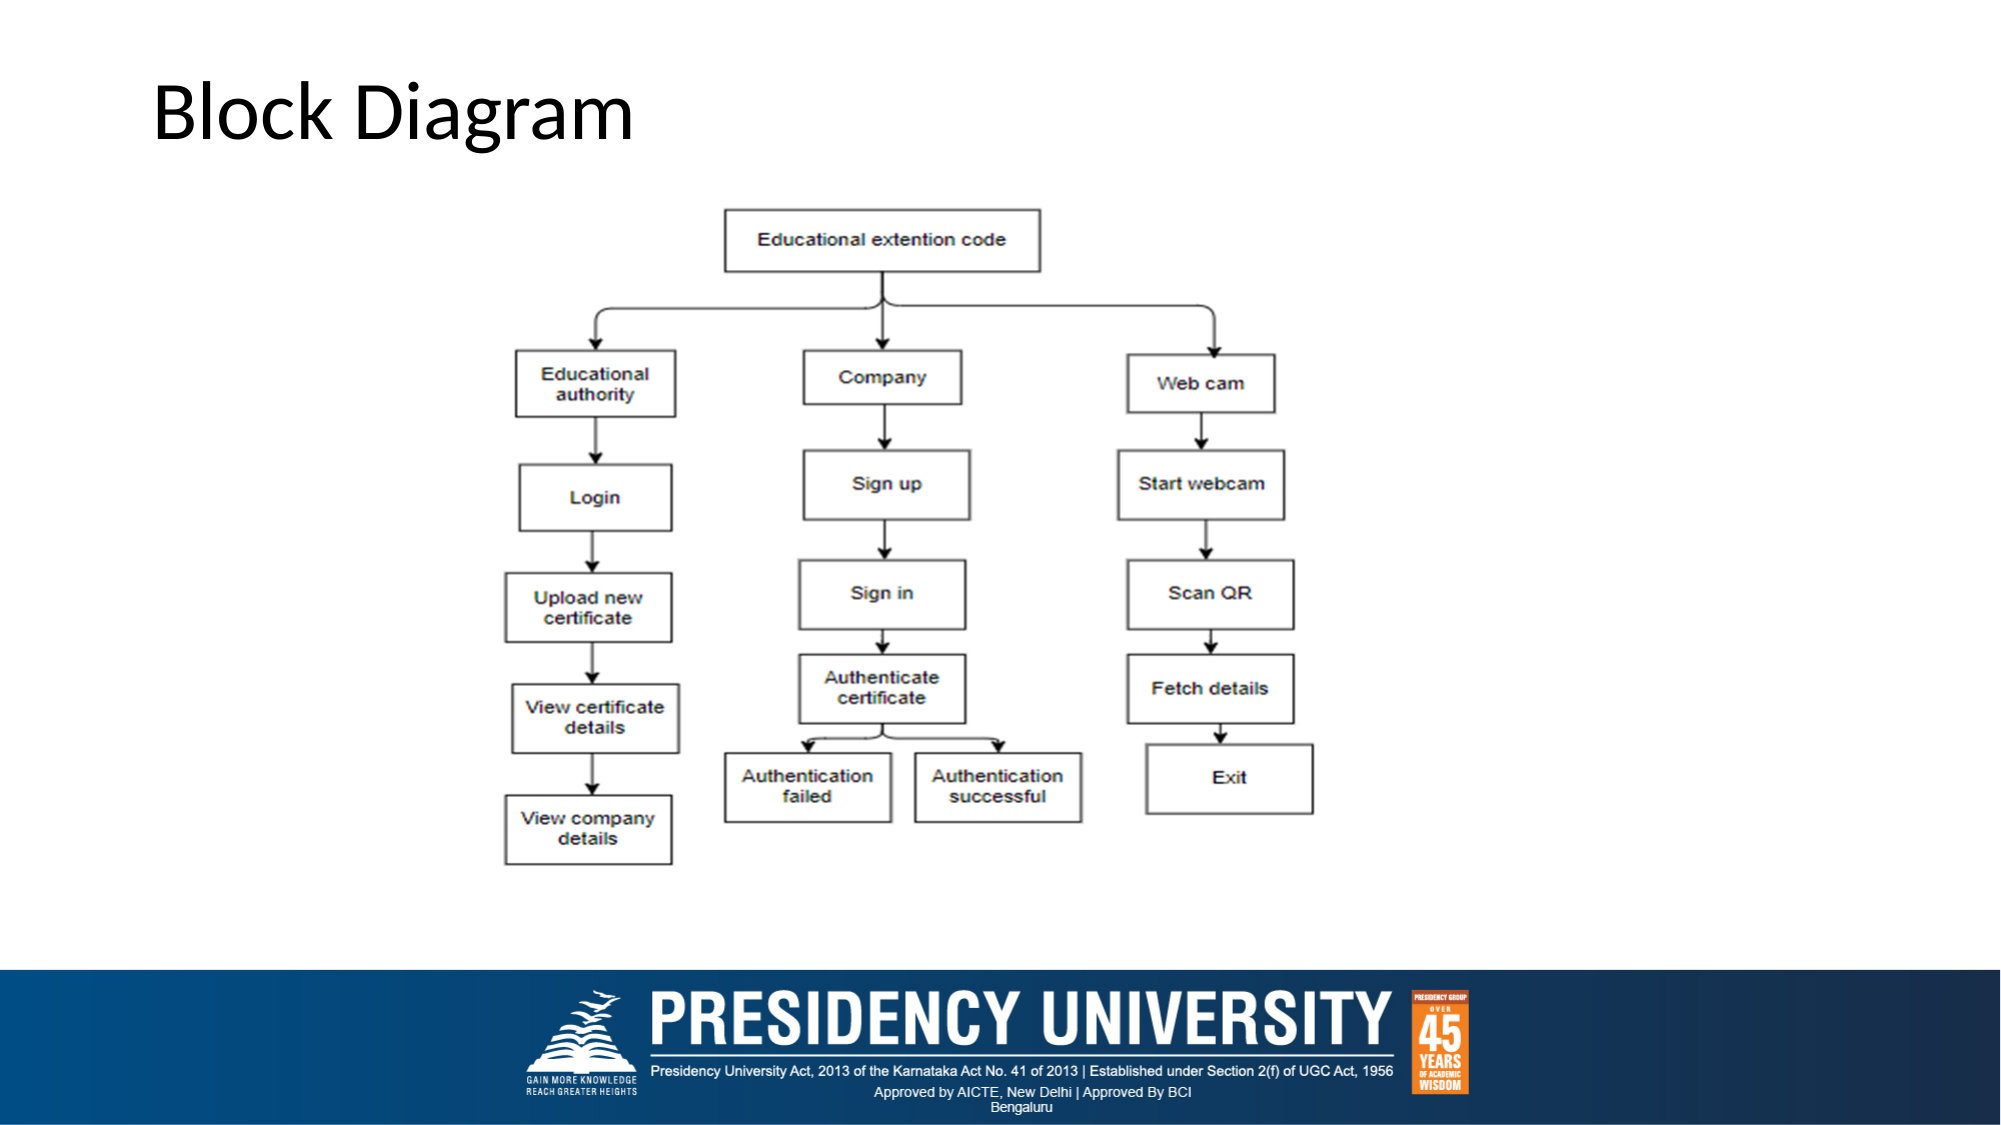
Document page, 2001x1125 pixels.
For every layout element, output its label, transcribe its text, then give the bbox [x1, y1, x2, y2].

title Block Diagram [137, 59, 1863, 166]
picture [0, 0, 2001, 1125]
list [471, 194, 1356, 879]
